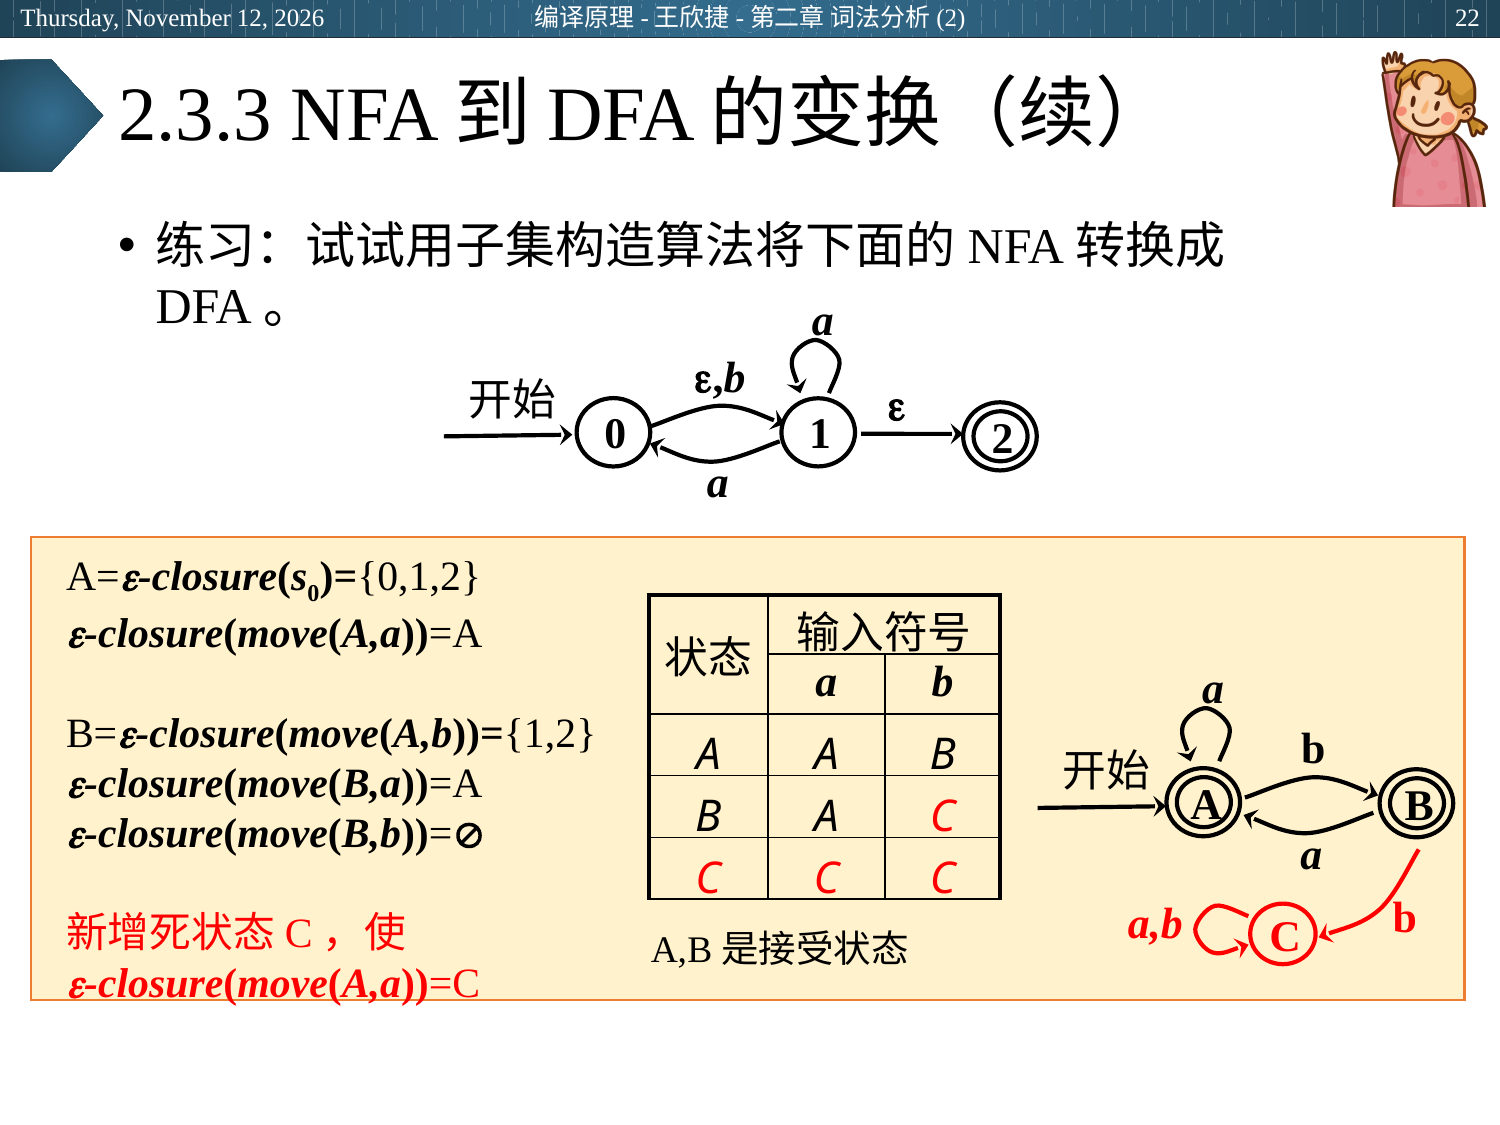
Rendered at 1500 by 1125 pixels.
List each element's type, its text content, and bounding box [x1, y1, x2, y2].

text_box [30, 537, 1465, 1011]
list 练习：试试用子集构造算法将下面的NFA转换成DFA。 [103, 206, 1397, 536]
picture [1374, 39, 1495, 207]
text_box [444, 290, 1037, 508]
slide_number 22 [1157, 1, 1495, 32]
footer 编译原理-王欣捷-第二章 词法分析(2) [496, 1, 1004, 32]
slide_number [5, 1, 344, 32]
title 2.3.3 NFA到DFA的变换（续） [103, 37, 1397, 194]
